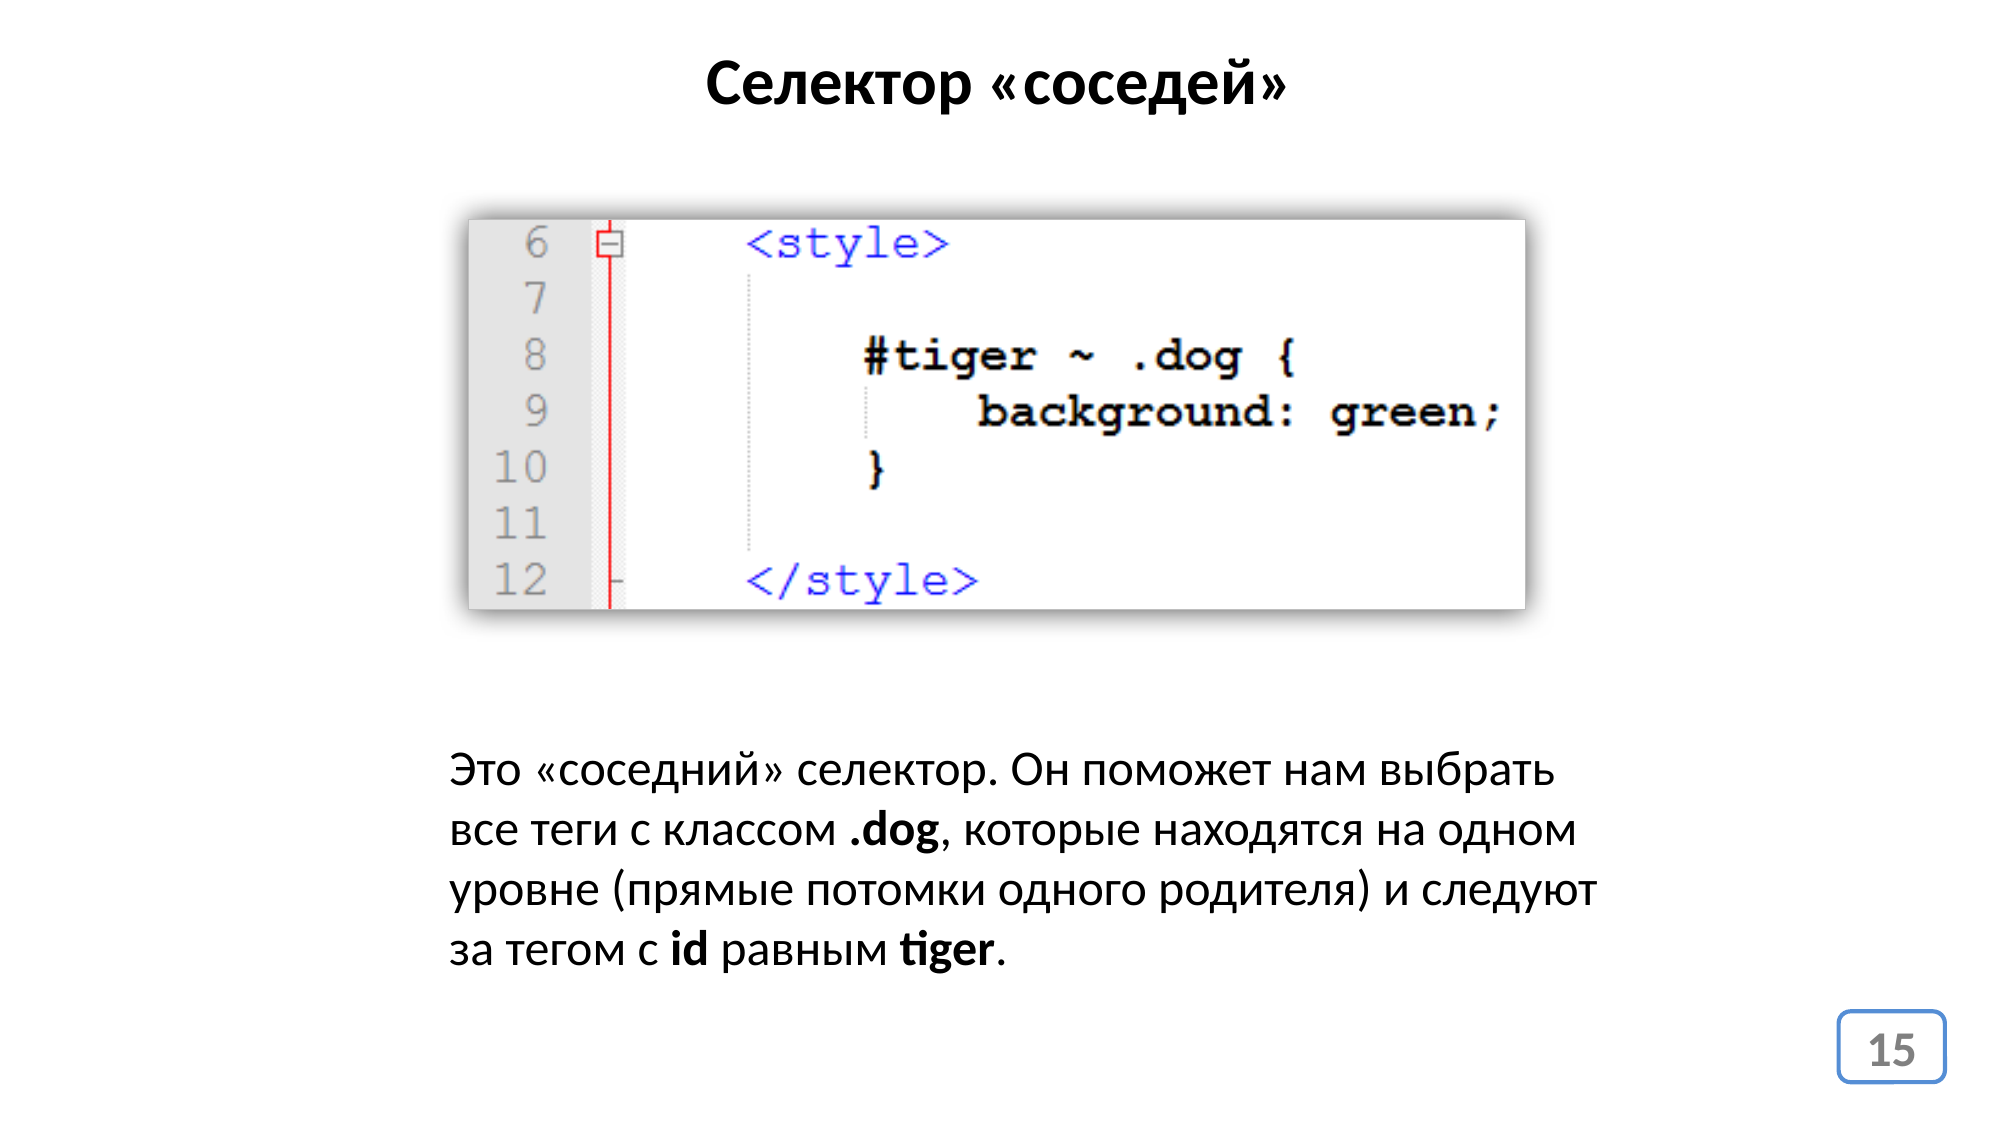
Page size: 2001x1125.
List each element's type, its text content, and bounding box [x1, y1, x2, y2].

text_box Селектор «соседей» [0, 30, 2000, 126]
text_box Это «соседний» селектор. Он поможет нам выбрать все теги с классом .dog, которые находятся на одном уровне (прямые потомки одного родителя) и следуют за тегом с id равным tiger. [434, 727, 1640, 983]
picture [468, 219, 1526, 610]
text_box 15 [1836, 1009, 1948, 1085]
